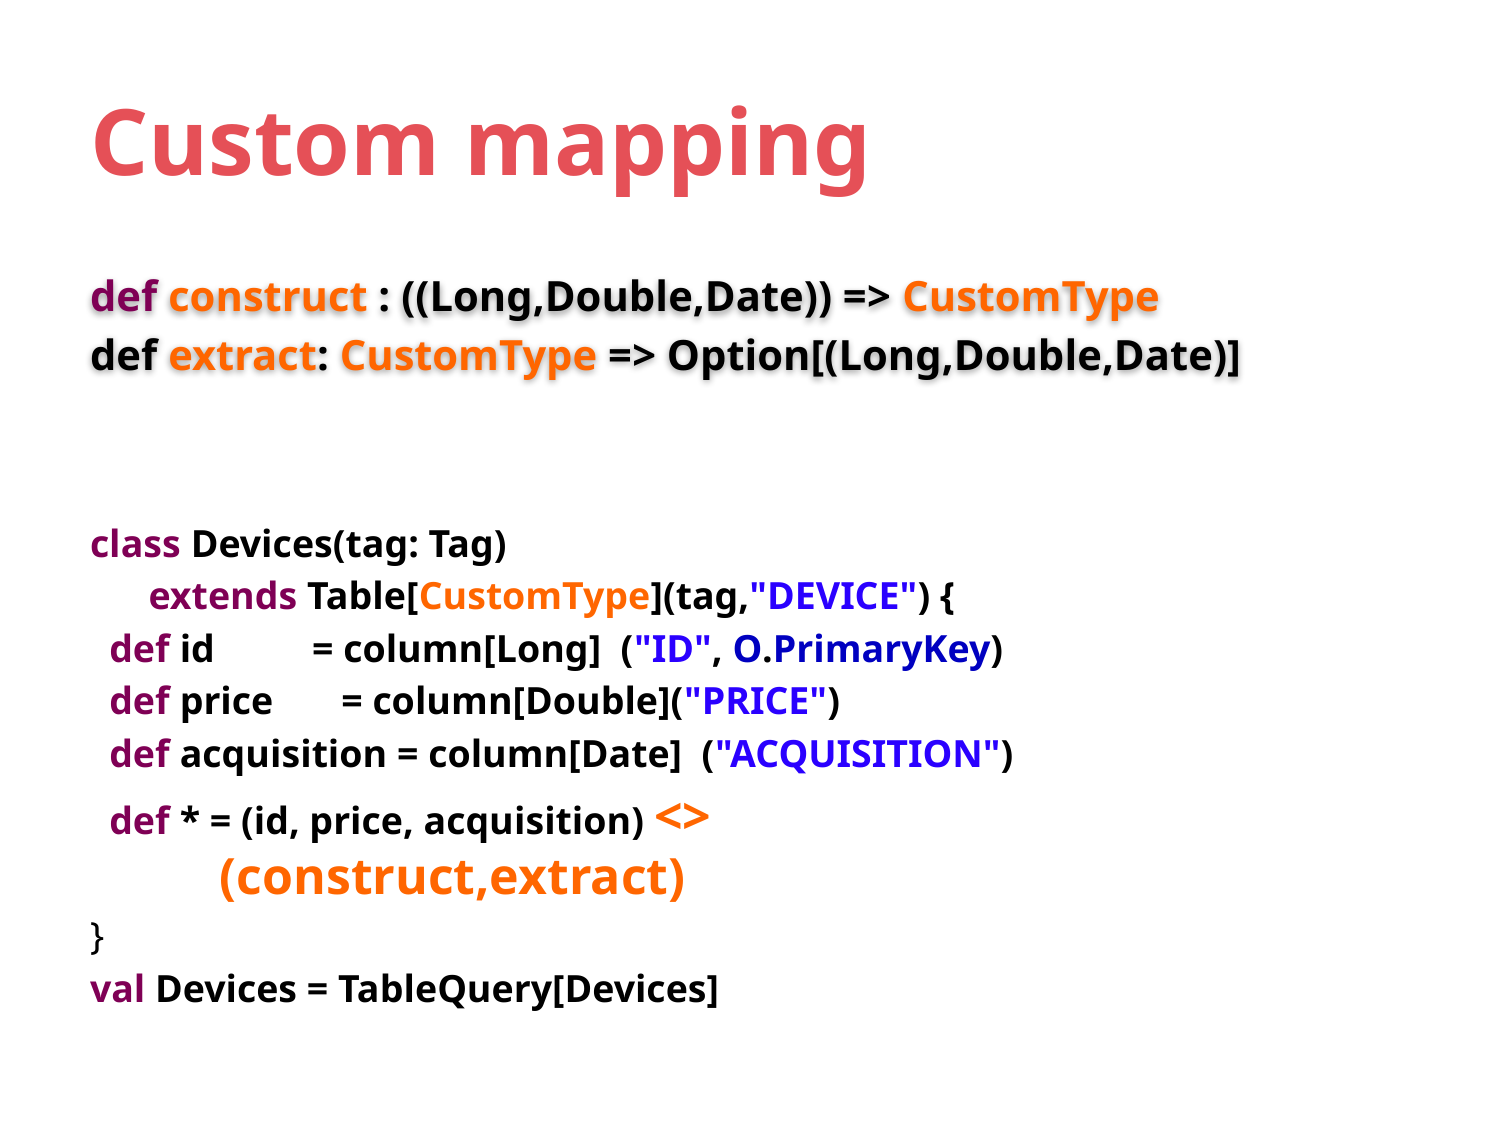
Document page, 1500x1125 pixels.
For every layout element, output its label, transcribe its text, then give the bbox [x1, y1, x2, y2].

text_box class Devices(tag: Tag) extends Table[CustomType](tag,"DEVICE") { def id = column[Long] ("ID", O.PrimaryKey) def price = column[Double]("PRICE") def acquisition = column[Date] ("ACQUISITION") def * = (id, price, acquisition) <> (construct,extract) } val Devices = TableQuery[Devices] [74, 512, 1500, 1011]
title Custom mapping [75, 45, 1425, 233]
list def construct : ((Long,Double,Date)) => CustomType def extract: CustomType => Option[(Long,Double,Date)] [74, 262, 1500, 498]
